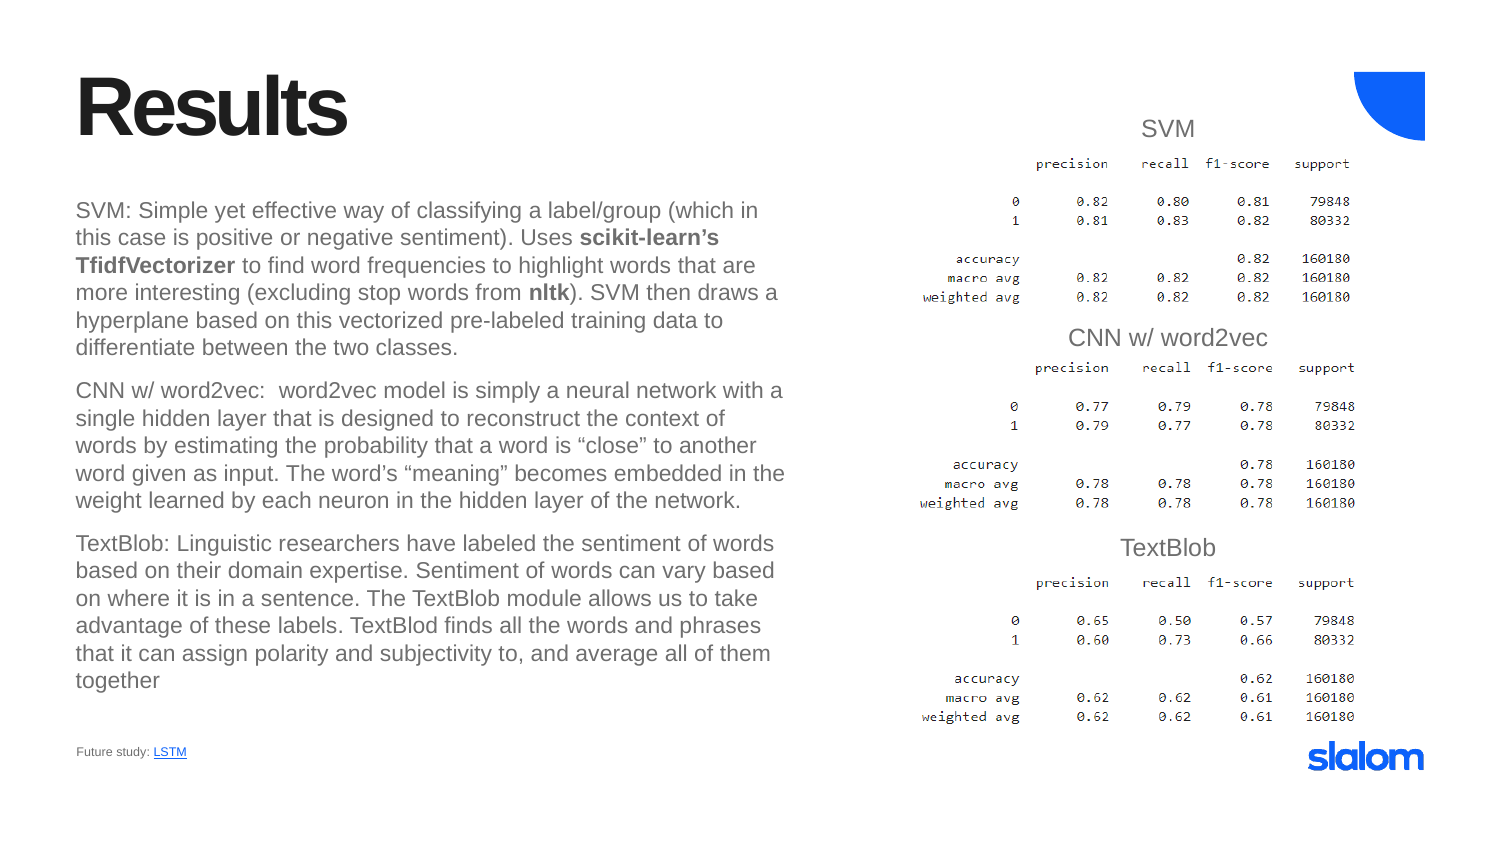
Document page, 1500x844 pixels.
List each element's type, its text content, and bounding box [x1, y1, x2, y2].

picture [912, 570, 1364, 729]
picture [912, 154, 1364, 311]
title Results [75, 71, 675, 187]
picture [1307, 740, 1424, 771]
text_box TextBlob [1082, 527, 1255, 561]
list Future study: LSTM [76, 729, 376, 760]
text_box CNN w/ word2vec [1015, 319, 1321, 351]
list SVM: Simple yet effective way of classifying a label/group (which in this case is positive or negative sentiment). Uses scikit-learn’s TfidfVectorizer to find word frequencies to highlight words that are more interesting (excluding stop words from nltk). SVM then draws a hyperplane based on this vectorized pre-labeled training data to differentiate between the two classes. CNN w/ word2vec: word2vec model is simply a neural network with a single hidden layer that is designed to reconstruct the context of words by estimating the probability that a word is “close” to another word given as input. The word’s “meaning” becomes embedded in the weight learned by each neuron in the hidden layer of the network. TextBlob: Linguistic researchers have labeled the sentiment of words based on their domain expertise. Sentiment of words can vary based on where it is in a sentence. The TextBlob module allows us to take advantage of these labels. TextBlod finds all the words and phrases that it can assign polarity and subjectivity to, and average all of them together [75, 187, 788, 678]
text_box SVM [1088, 105, 1248, 143]
picture [912, 357, 1364, 520]
